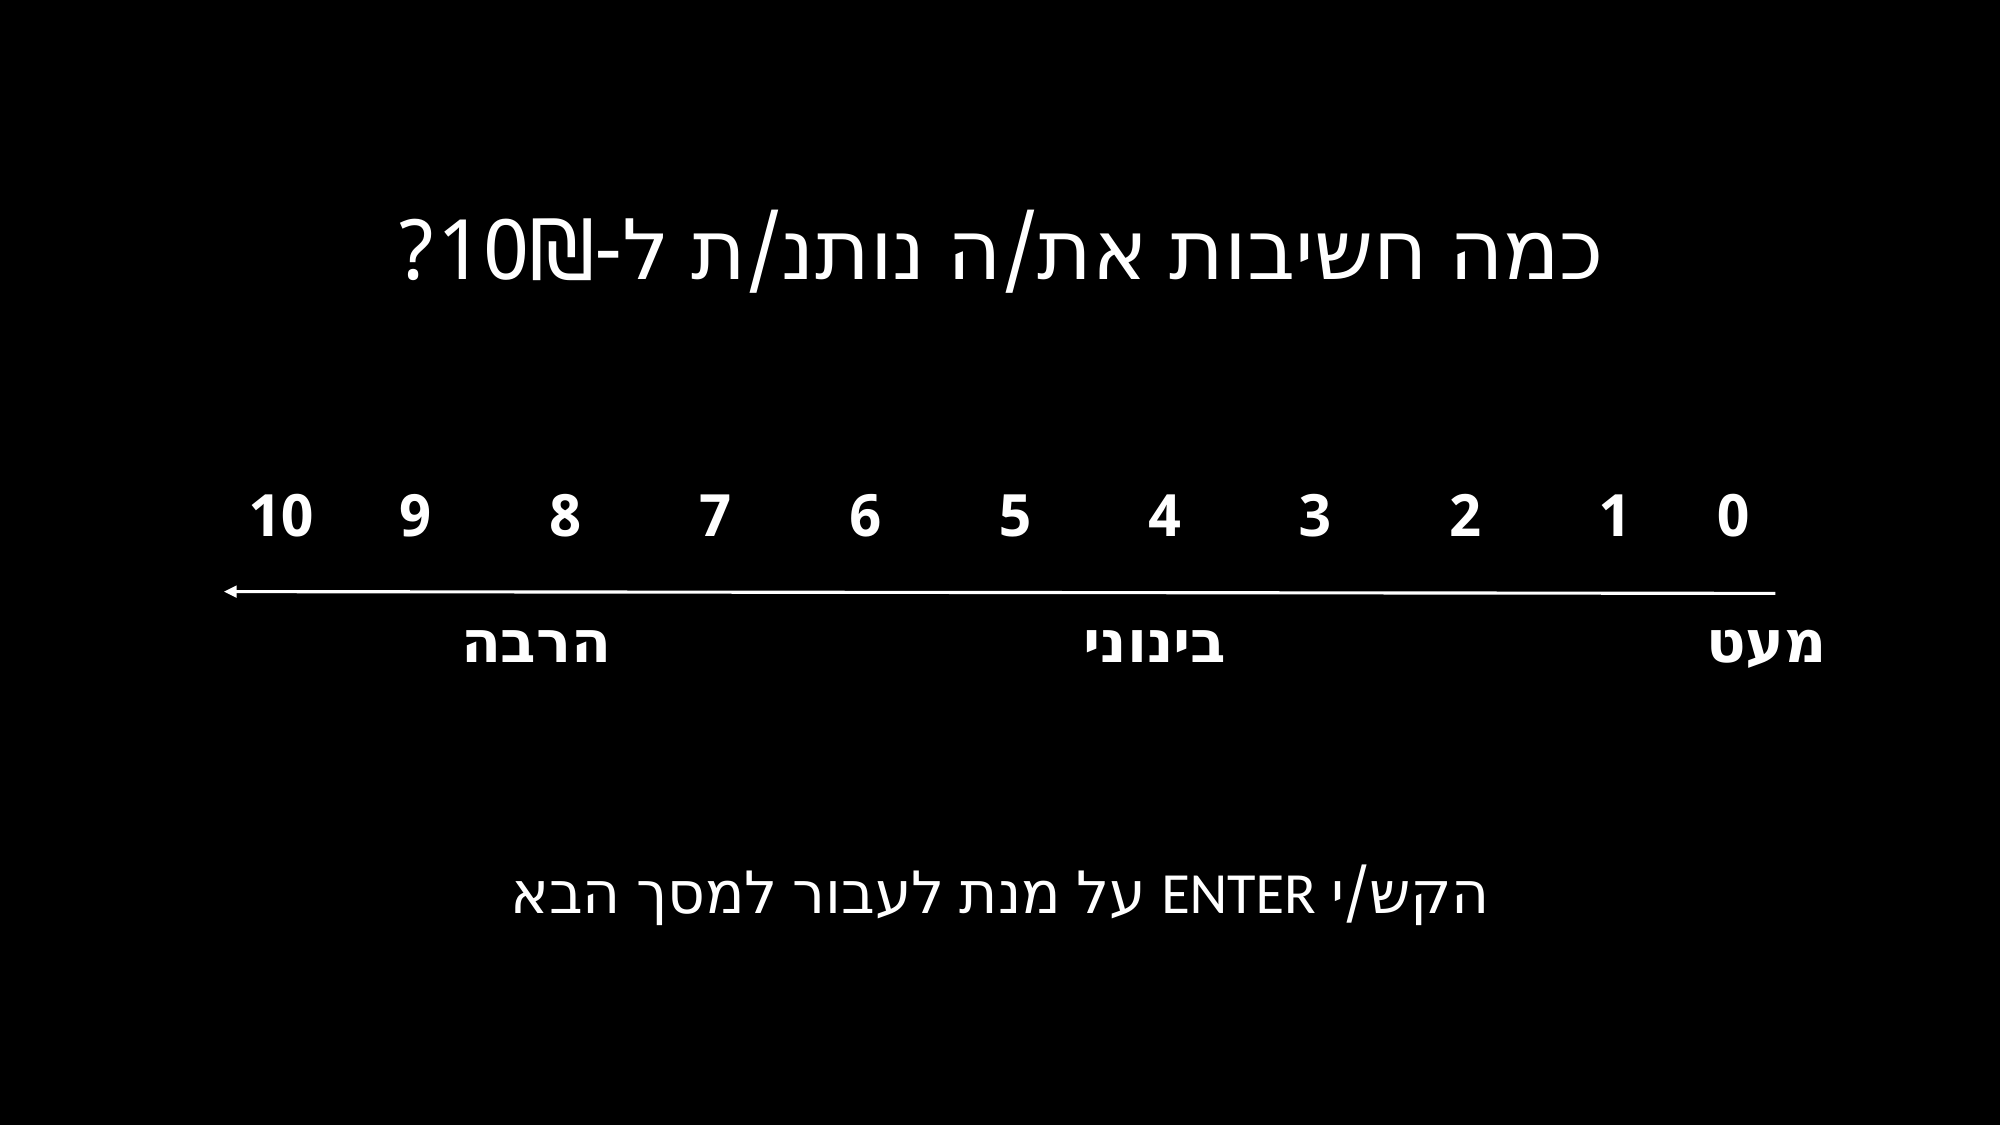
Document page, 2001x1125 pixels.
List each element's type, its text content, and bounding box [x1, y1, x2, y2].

subtitle כמה חשיבות את/ה נותנ/ת ל-10₪? 0 1 2 3 4 5 6 7 8 9 10 מעט בינוני הרבה הקש/י ENTER על מנת לעבור למסך הבא [51, 48, 1949, 1091]
